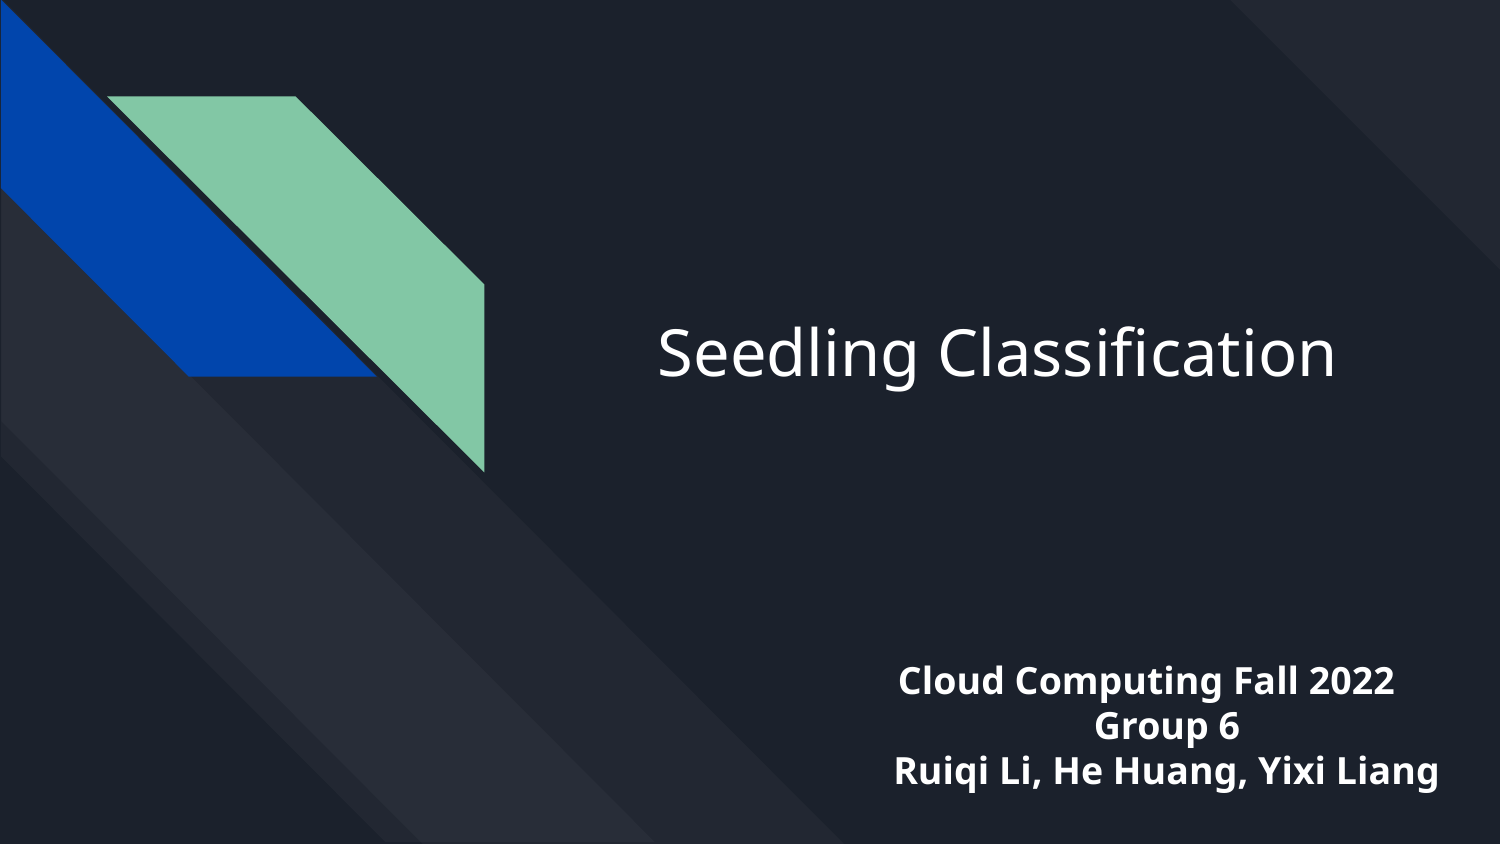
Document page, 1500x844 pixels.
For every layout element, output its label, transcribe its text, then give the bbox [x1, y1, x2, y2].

title Seedling Classification [503, 295, 1492, 446]
title Cloud Computing Fall 2022 Group 6 Ruiqi Li, He Huang, Yixi Liang [834, 642, 1500, 834]
